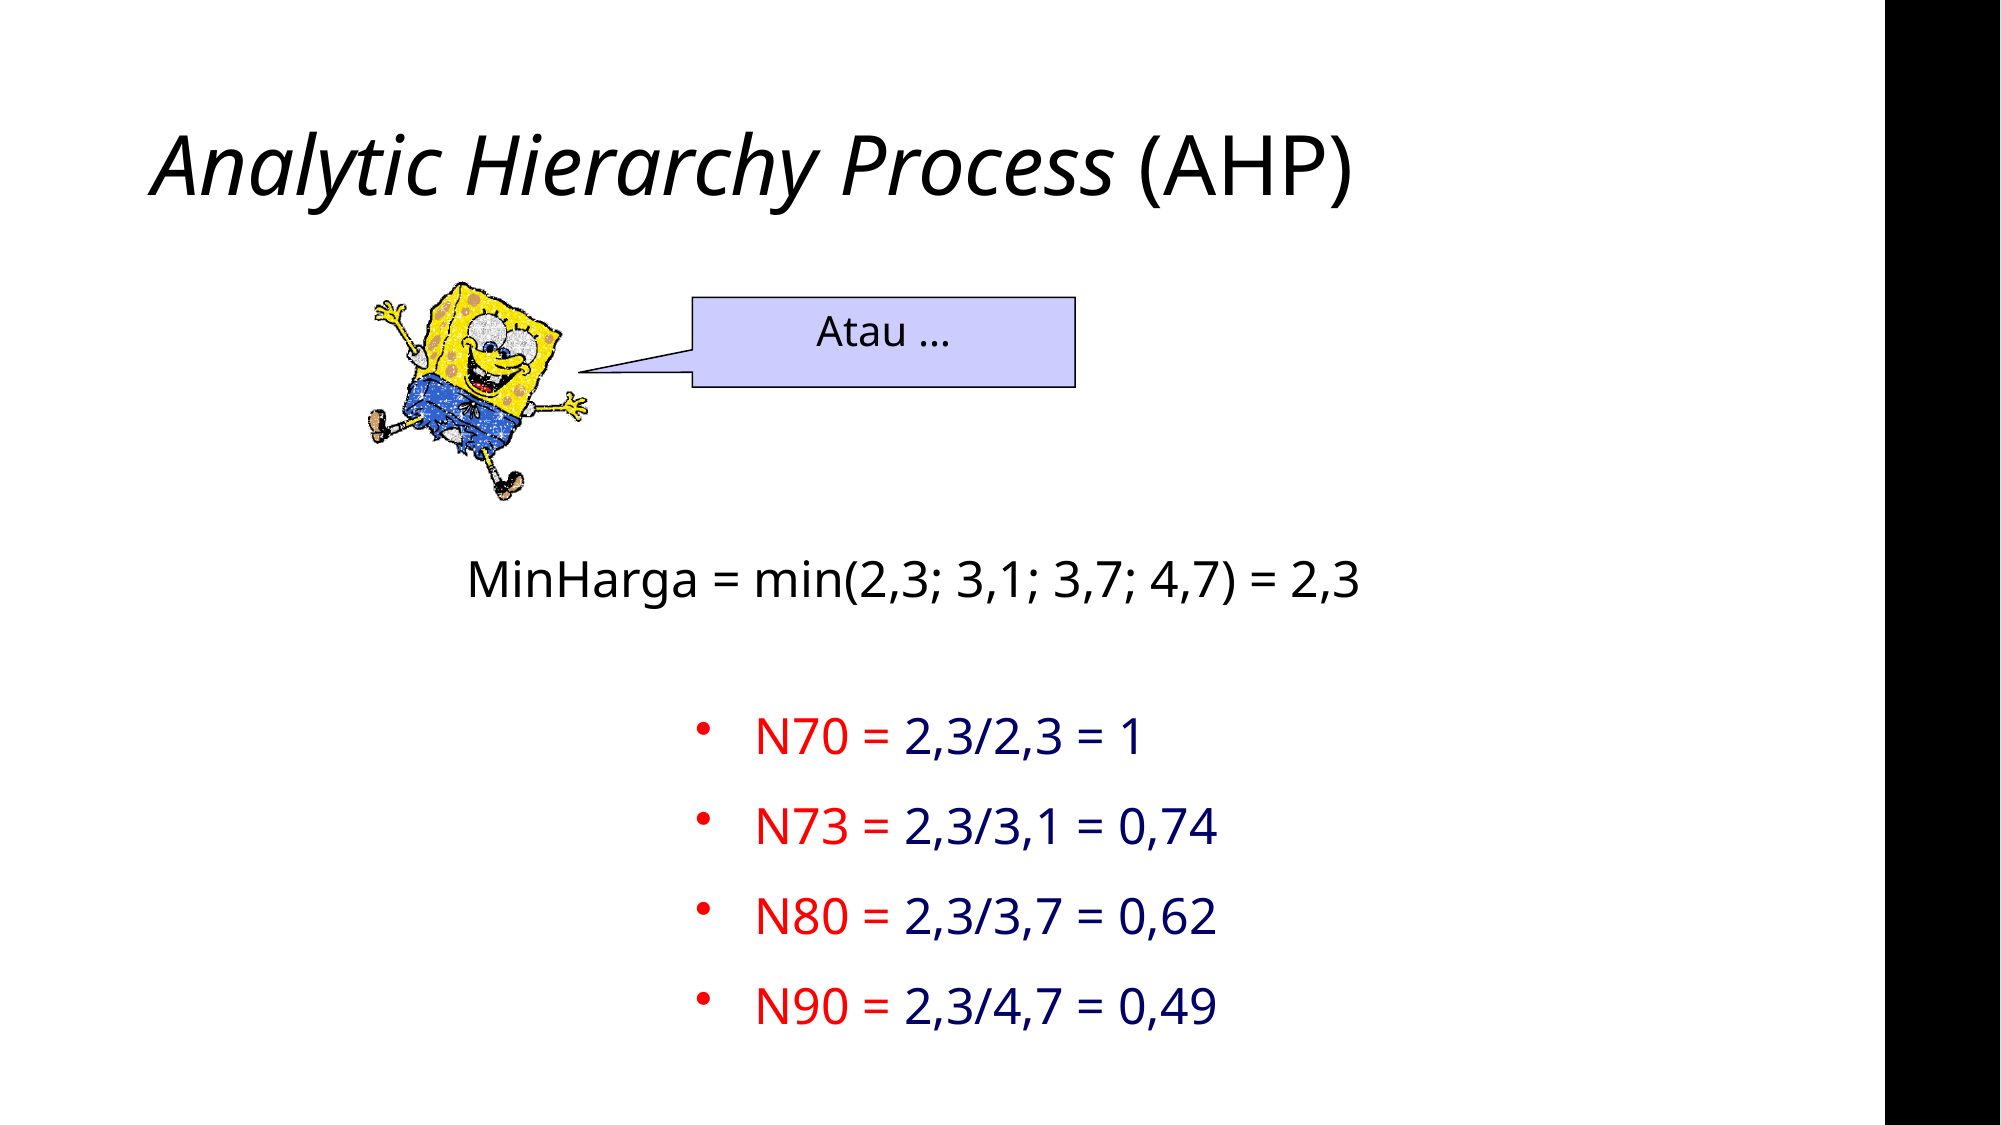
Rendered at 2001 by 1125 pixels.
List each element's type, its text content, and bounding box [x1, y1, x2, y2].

title Analytic Hierarchy Process (AHP) [137, 59, 1863, 278]
text_box N70 = 2,3/2,3 = 1 N73 = 2,3/3,1 = 0,74 N80 = 2,3/3,7 = 0,62 N90 = 2,3/4,7 = 0,49 [680, 667, 1233, 1043]
text_box MinHarga = min(2,3; 3,1; 3,7; 4,7) = 2,3 [451, 540, 1568, 616]
picture [368, 281, 588, 501]
text_box Atau … [588, 297, 1076, 388]
